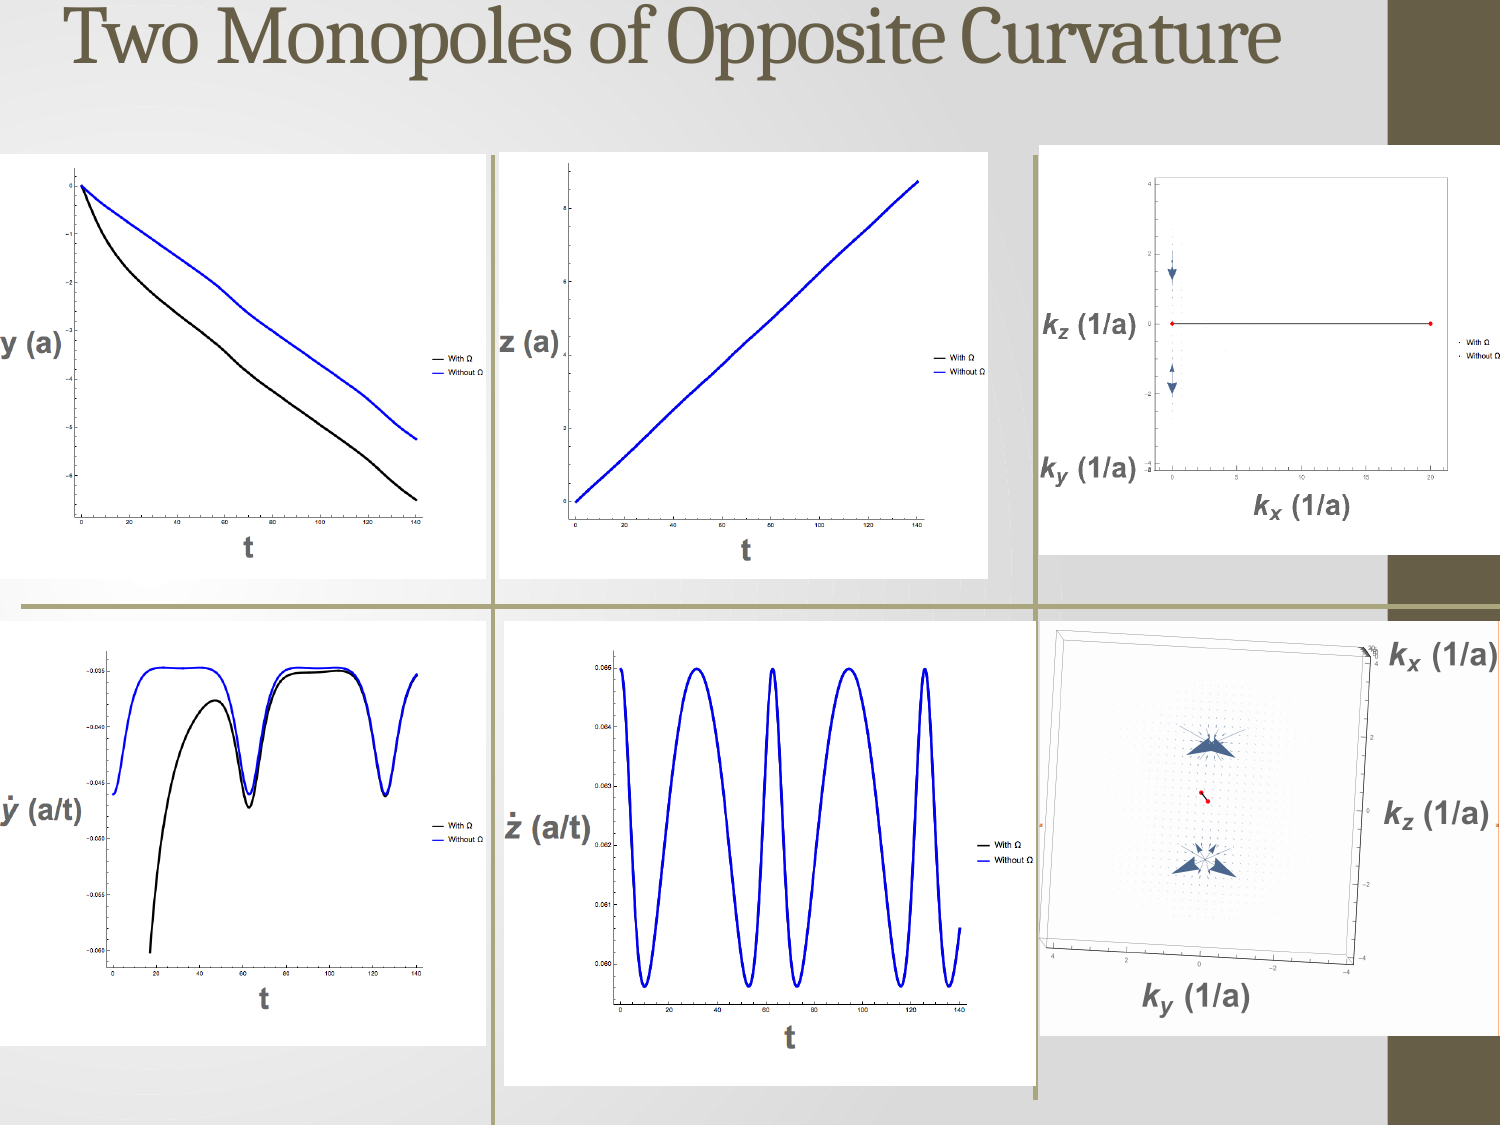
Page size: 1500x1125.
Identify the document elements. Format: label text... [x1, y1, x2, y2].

picture [1038, 621, 1500, 1036]
picture [0, 621, 487, 1047]
title Two Monopoles of Opposite Curvature [47, 0, 1410, 124]
picture [504, 621, 1036, 1086]
picture [498, 151, 989, 580]
picture [0, 154, 487, 580]
picture [1038, 144, 1500, 555]
